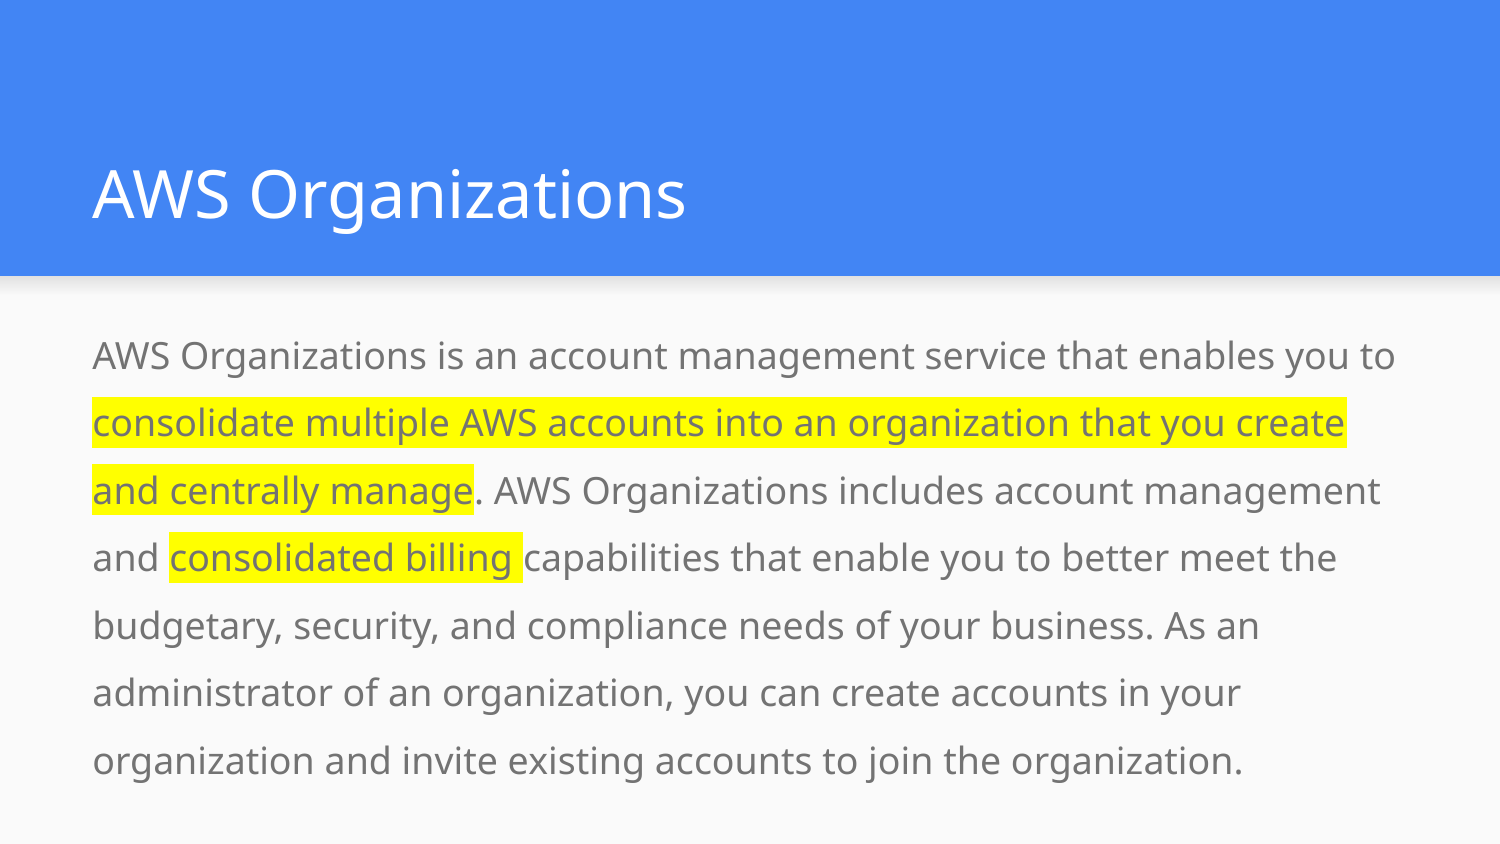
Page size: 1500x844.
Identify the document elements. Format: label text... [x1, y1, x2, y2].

list AWS Organizations is an account management service that enables you to consolidate multiple AWS accounts into an organization that you create and centrally manage. AWS Organizations includes account management and consolidated billing capabilities that enable you to better meet the budgetary, security, and compliance needs of your business. As an administrator of an organization, you can create accounts in your organization and invite existing accounts to join the organization. [77, 294, 1427, 823]
title AWS Organizations [77, 121, 1427, 248]
